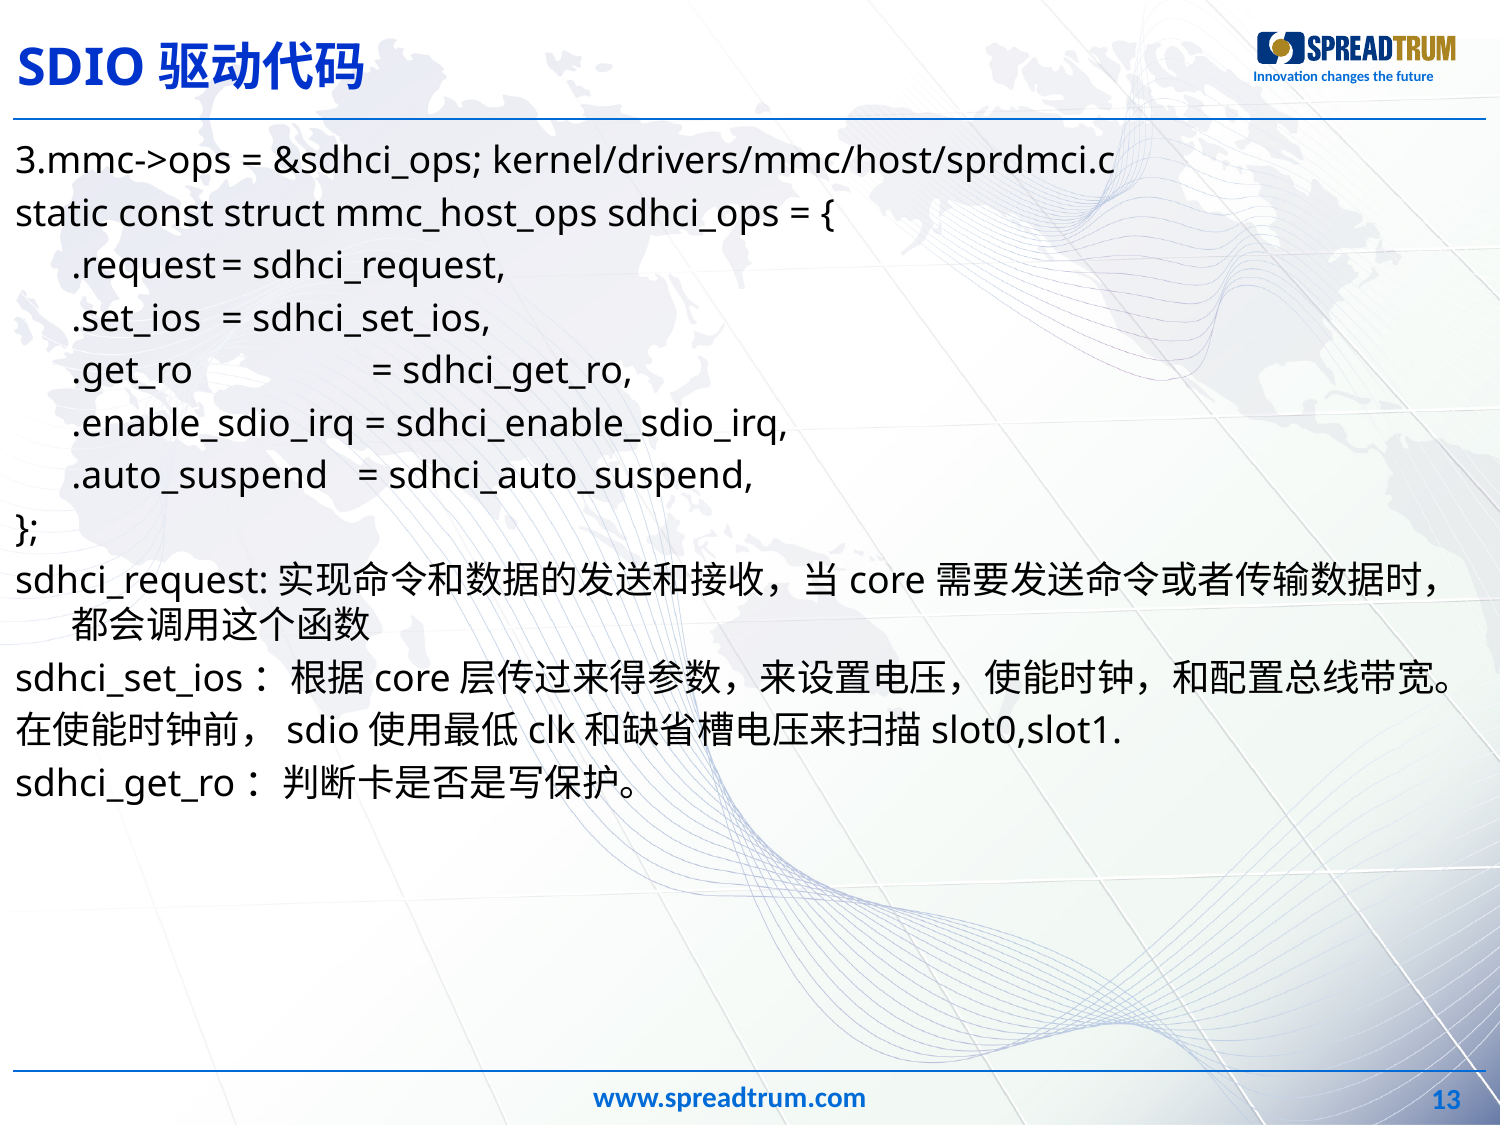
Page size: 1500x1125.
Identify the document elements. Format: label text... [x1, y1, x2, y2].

title SDIO驱动代码 [1, 0, 1032, 128]
picture [1032, 0, 1500, 128]
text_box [1364, 75, 1397, 84]
picture [0, 1055, 1500, 1125]
list 3.mmc->ops = &sdhci_ops; kernel/drivers/mmc/host/sprdmci.c static const struct mmc_host_ops sdhci_ops = { .request = sdhci_request, .set_ios = sdhci_set_ios, .get_ro = sdhci_get_ro, .enable_sdio_irq = sdhci_enable_sdio_irq, .auto_suspend = sdhci_auto_suspend, }; sdhci_request:实现命令和数据的发送和接收，当core需要发送命令或者传输数据时，都会调用这个函数 sdhci_set_ios：根据core层传过来得参数，来设置电压，使能时钟，和配置总线带宽。 在使能时钟前，sdio使用最低clk和缺省槽电压来扫描slot0,slot1. sdhci_get_ro：判断卡是否是写保护。 [0, 128, 1500, 1055]
